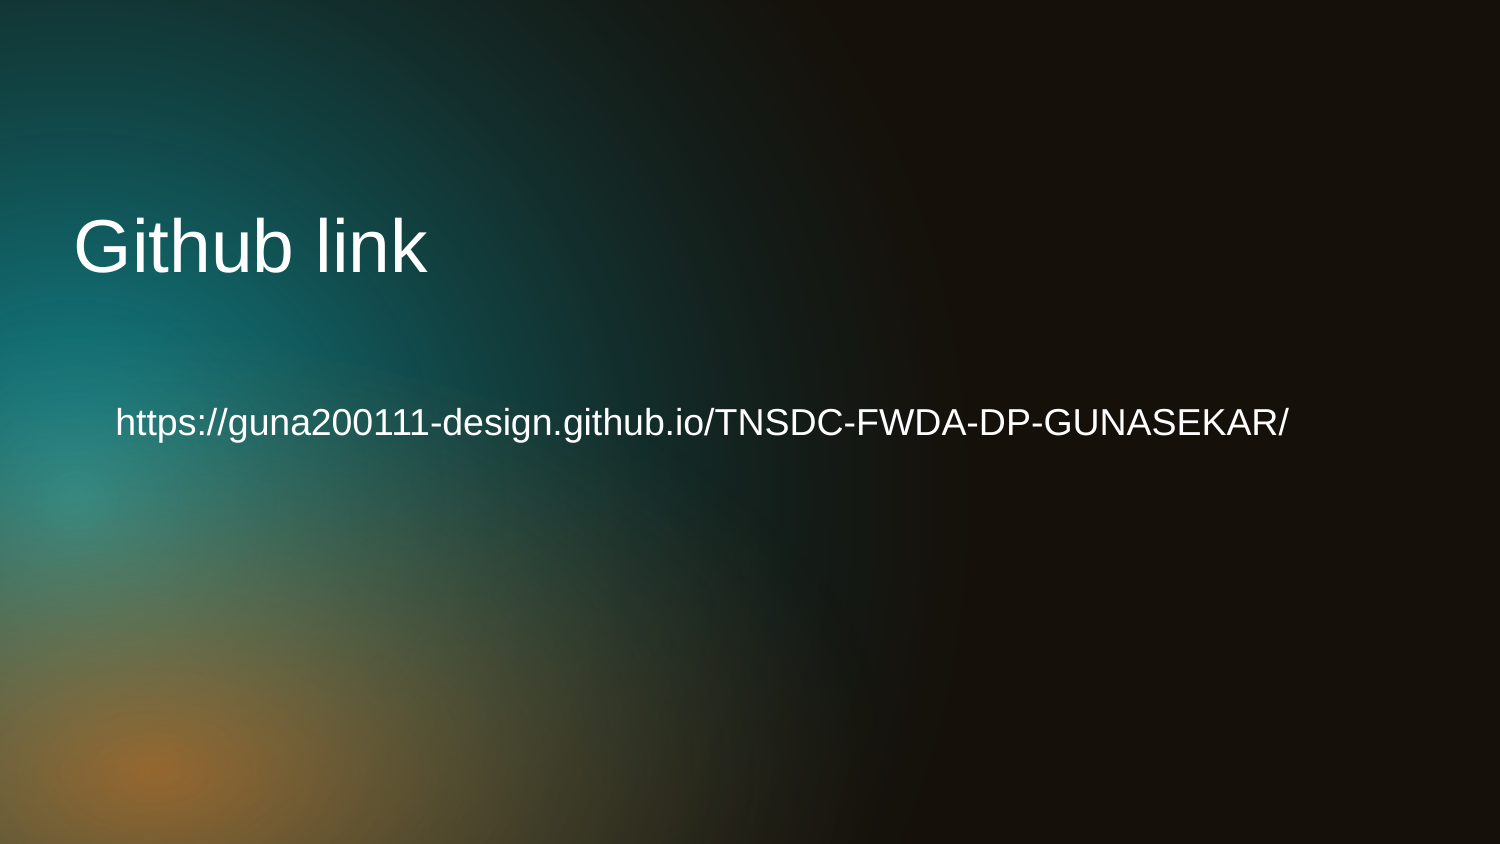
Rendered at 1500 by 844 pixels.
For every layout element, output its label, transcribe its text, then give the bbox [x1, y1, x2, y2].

title Github link [58, 0, 1194, 303]
picture [0, 0, 1065, 844]
list https://guna200111-design.github.io/TNSDC-FWDA-DP-GUNASEKAR/ [115, 397, 1466, 601]
